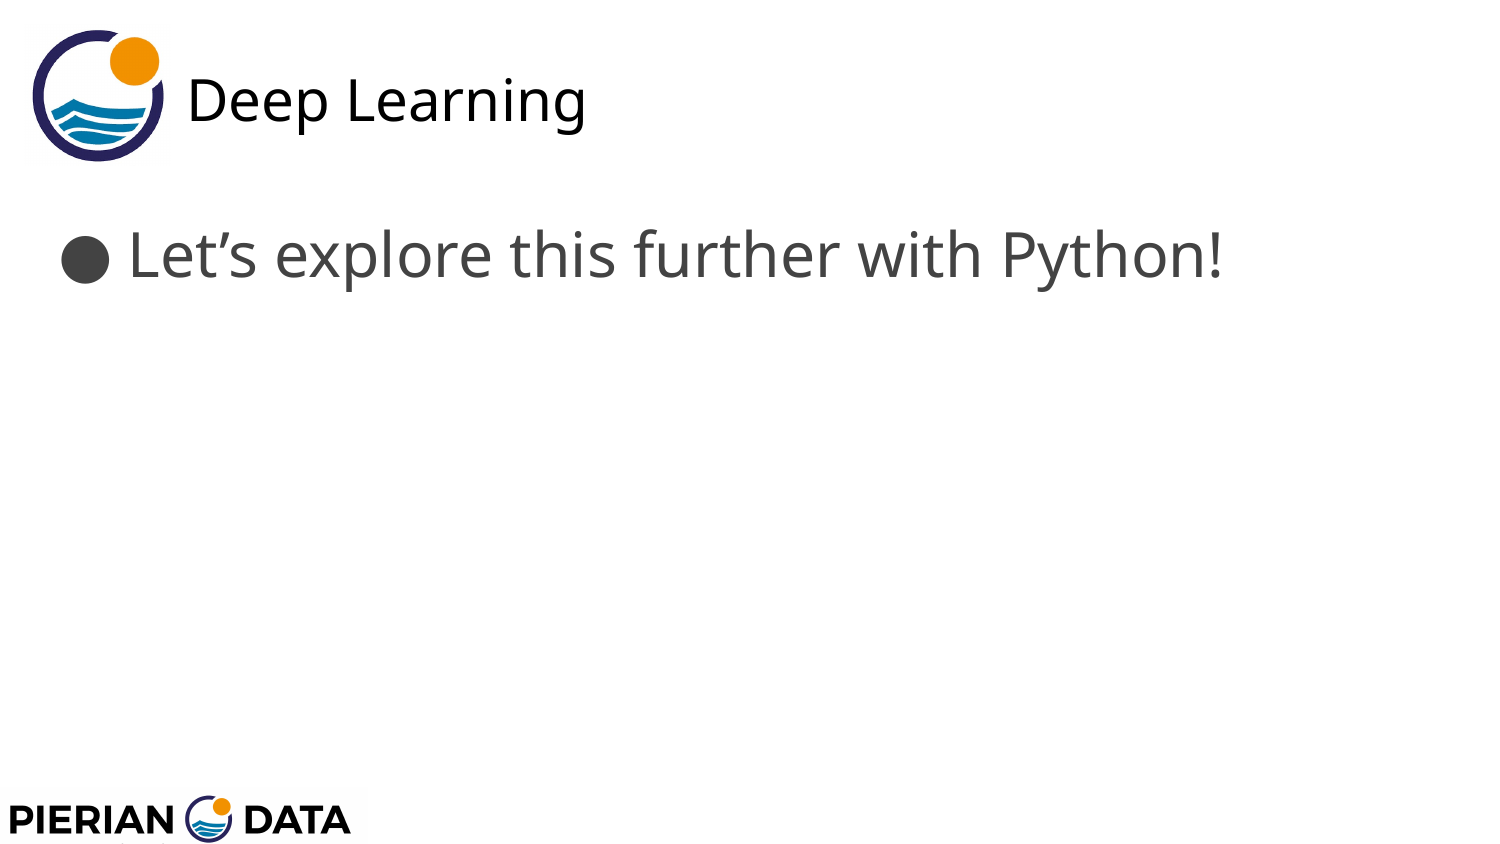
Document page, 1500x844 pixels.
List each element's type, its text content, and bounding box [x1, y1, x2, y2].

list Let’s explore this further with Python! [37, 189, 1500, 750]
picture [24, 24, 172, 167]
picture [0, 787, 368, 844]
title Deep Learning [176, 48, 1449, 143]
